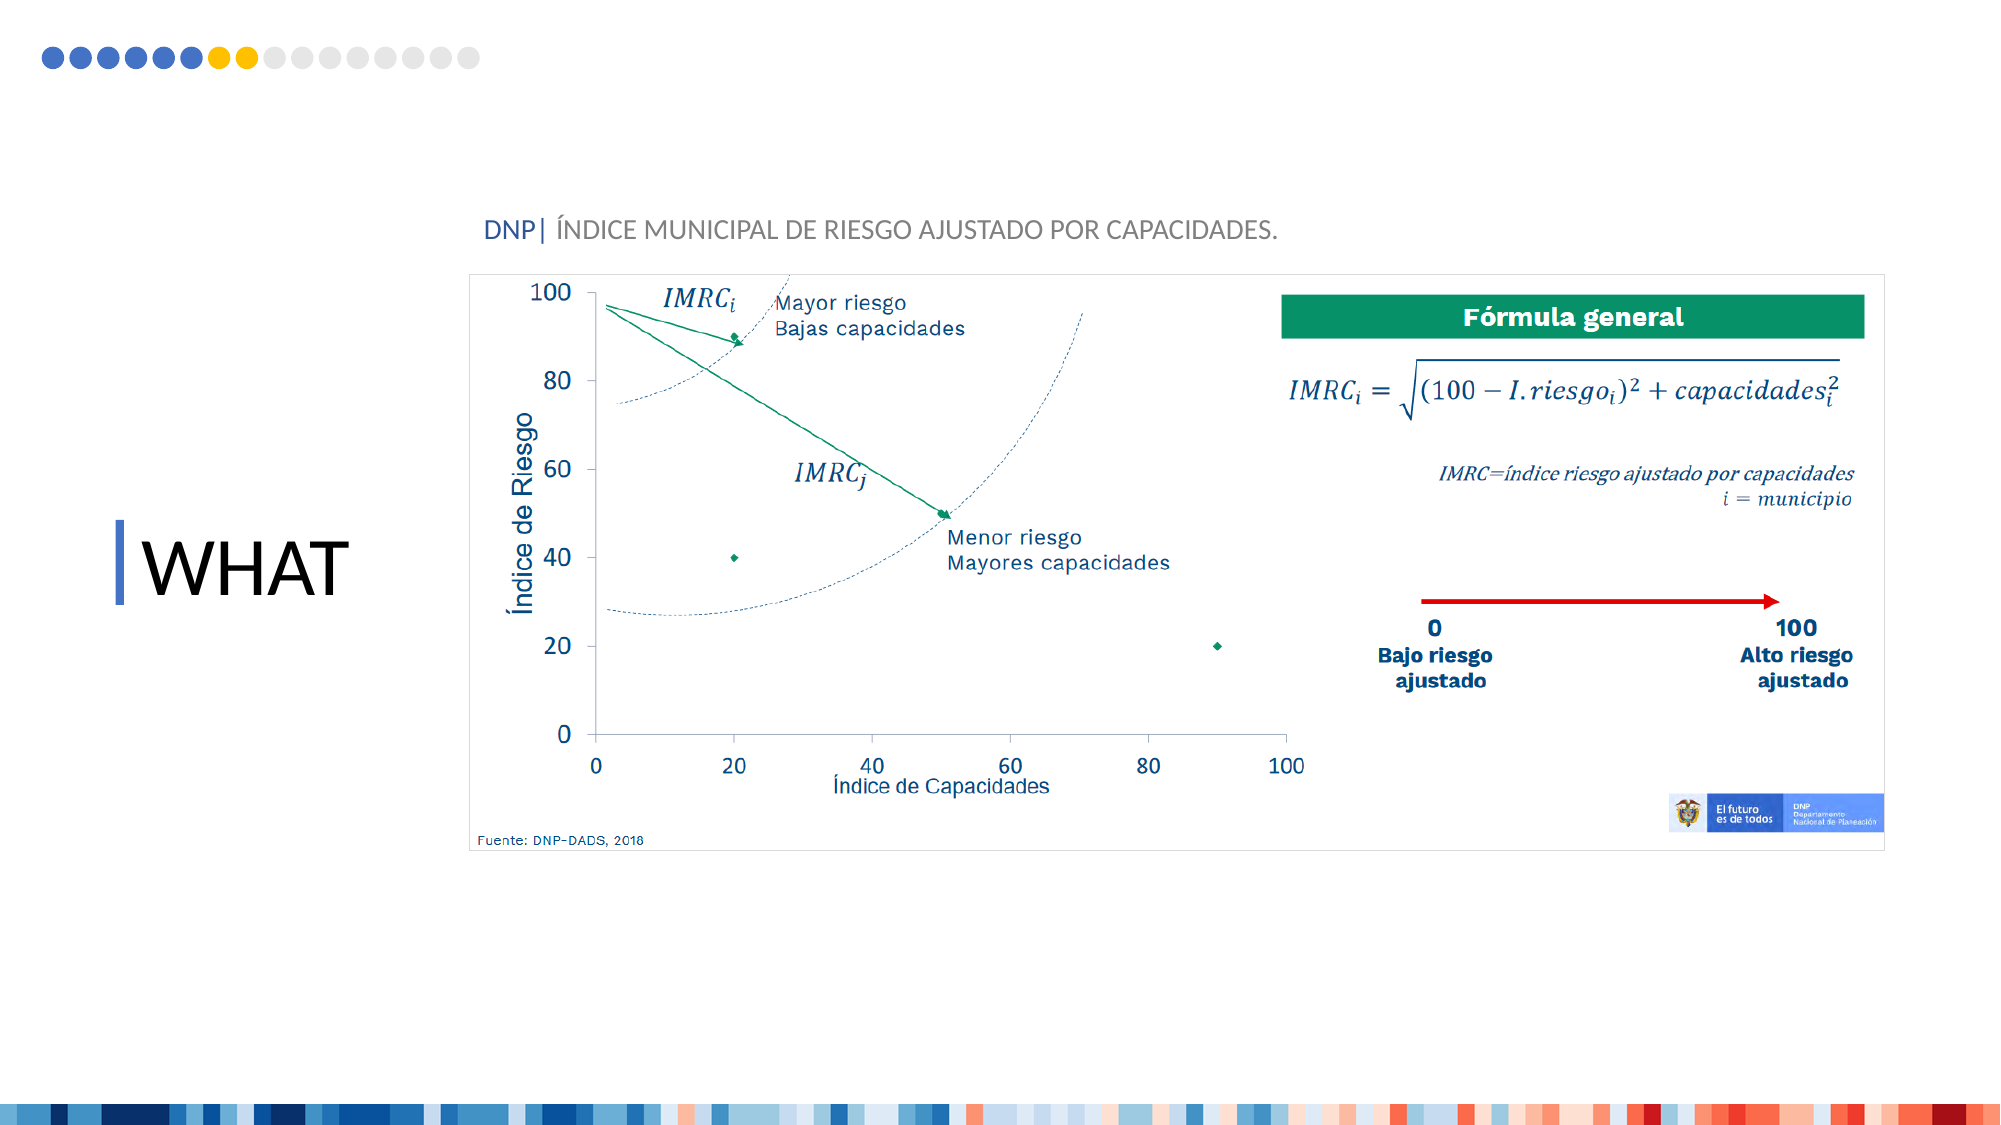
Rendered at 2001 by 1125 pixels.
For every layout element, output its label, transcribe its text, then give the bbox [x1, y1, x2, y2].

text_box [96, 45, 121, 71]
picture [469, 274, 1885, 851]
text_box [234, 45, 260, 71]
text_box [40, 45, 66, 71]
text_box [317, 45, 343, 71]
text_box DNP| ÍNDICE MUNICIPAL DE RIESGO AJUSTADO POR CAPACIDADES. [469, 202, 1295, 253]
picture [0, 1104, 2000, 1125]
text_box WHAT [127, 504, 365, 620]
text_box [151, 45, 177, 71]
text_box [179, 45, 204, 71]
text_box [206, 45, 232, 71]
text_box [456, 45, 481, 71]
text_box [289, 45, 315, 71]
text_box [262, 45, 287, 71]
text_box [115, 519, 125, 606]
text_box [68, 45, 93, 71]
text_box [428, 45, 454, 71]
text_box [345, 45, 371, 71]
text_box [400, 45, 426, 71]
text_box [373, 45, 398, 71]
text_box [123, 45, 149, 71]
